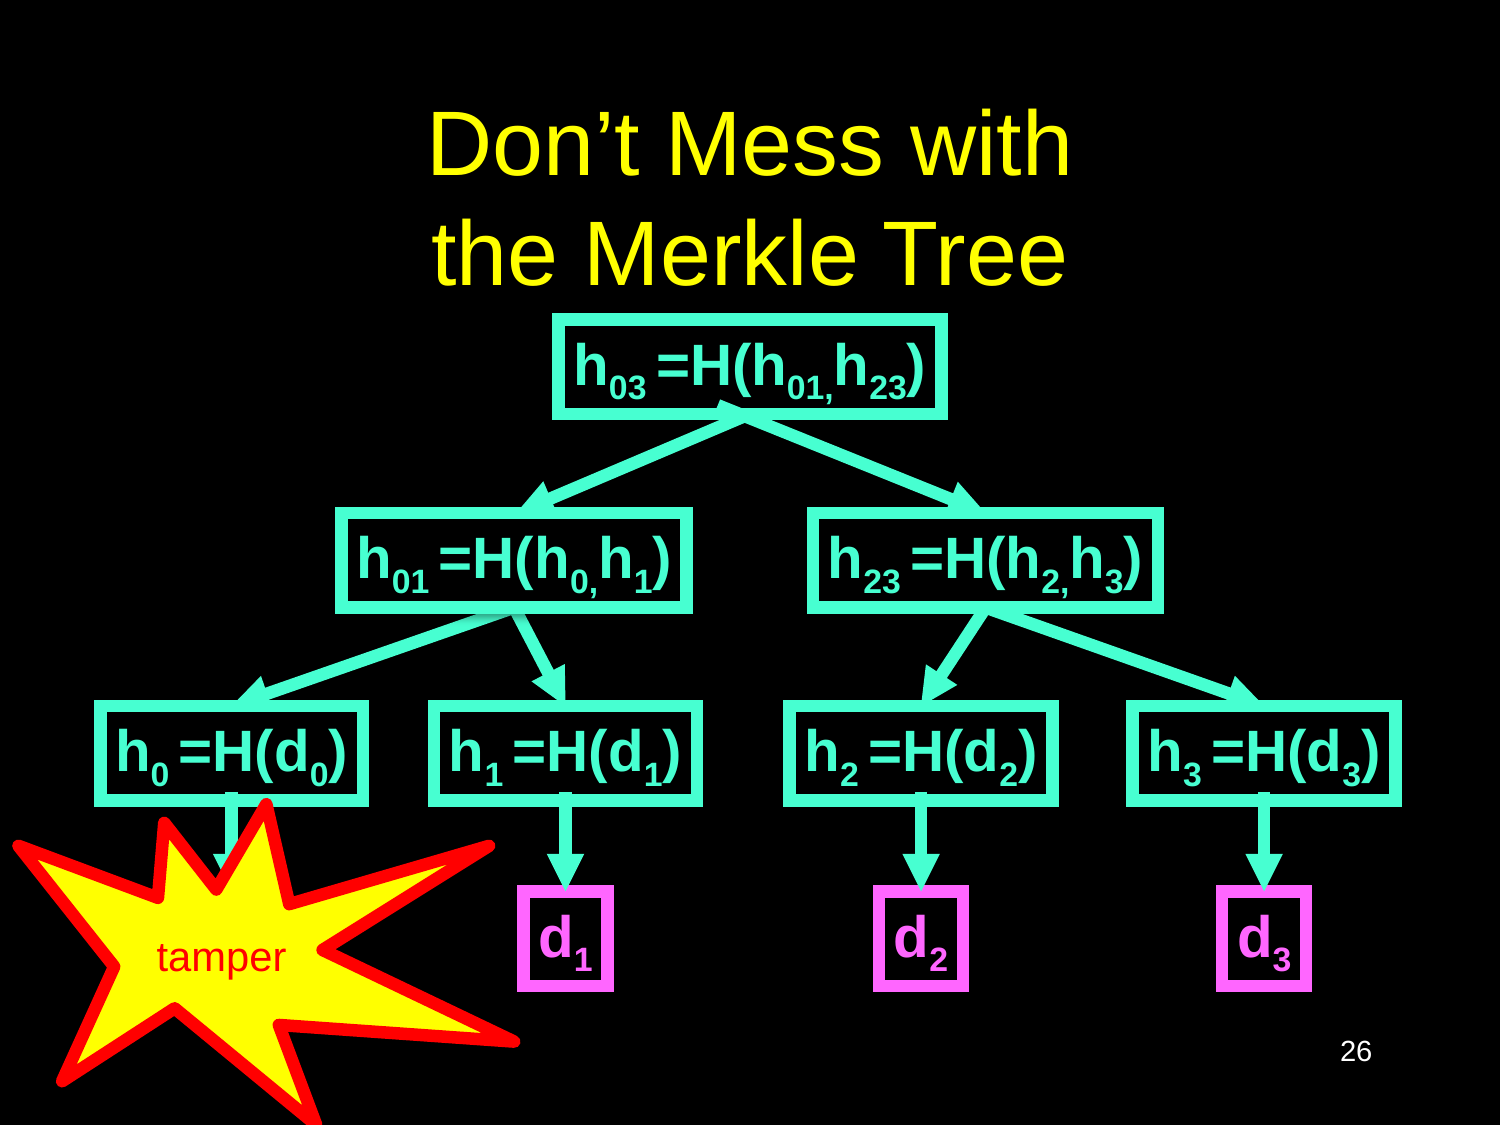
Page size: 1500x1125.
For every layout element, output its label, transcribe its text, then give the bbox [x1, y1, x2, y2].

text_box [515, 405, 715, 514]
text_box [784, 705, 1058, 978]
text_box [231, 598, 508, 707]
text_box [920, 598, 984, 707]
text_box h03 =H(h01,h23) [558, 319, 942, 403]
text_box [18, 803, 515, 1125]
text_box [513, 608, 566, 707]
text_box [1127, 705, 1401, 978]
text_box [717, 405, 986, 514]
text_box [428, 705, 703, 978]
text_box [332, 512, 1168, 600]
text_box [985, 598, 1265, 707]
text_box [89, 705, 374, 802]
title Don’t Mess with the Merkle Tree [112, 99, 1388, 288]
slide_number 26 [1074, 1024, 1388, 1101]
